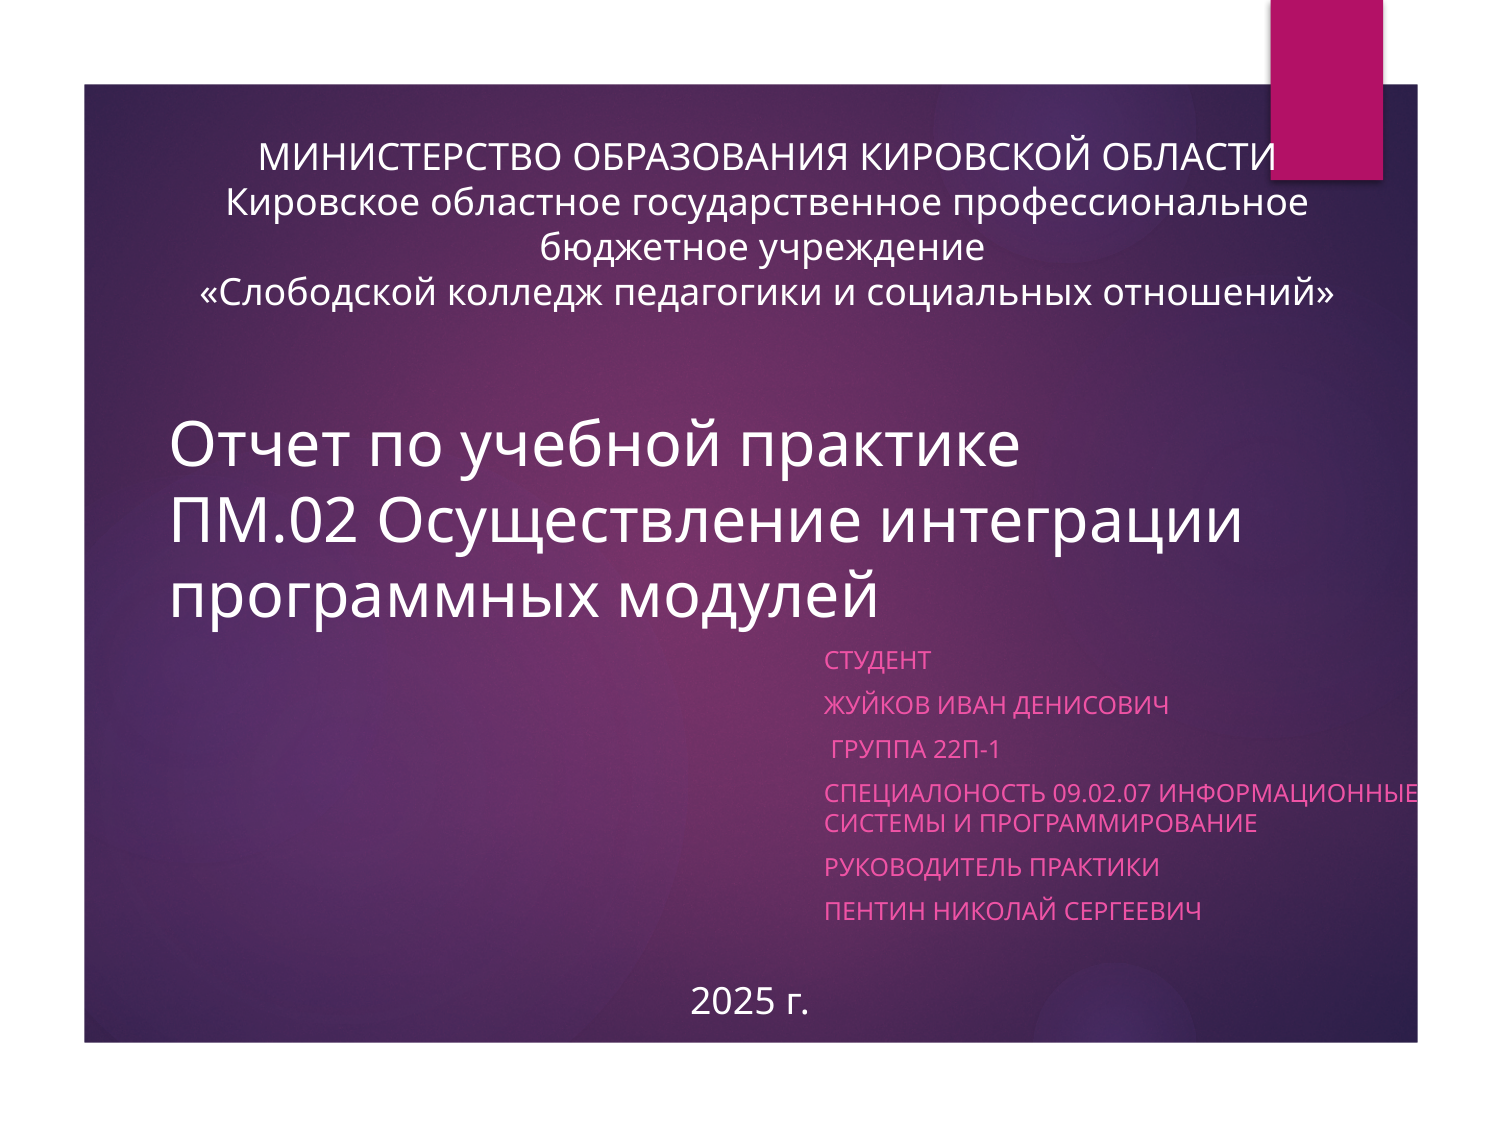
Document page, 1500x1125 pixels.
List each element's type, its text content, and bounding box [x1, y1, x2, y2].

text_box 2025 г. [561, 969, 939, 1030]
title Отчет по учебной практике ПМ.02 Осуществление интеграции программных модулей [153, 333, 1323, 638]
subtitle Студент Жуйков Иван денисович группа 22П-1 Специалоность 09.02.07 Информационные системы и программирование Руководитель практики Пентин Николай сергеевич [809, 637, 1436, 965]
text_box Министерство образования Кировской области Кировское областное государственное профессиональное бюджетное учреждение «Слободской колледж педагогики и социальных отношений» [182, 125, 1353, 320]
